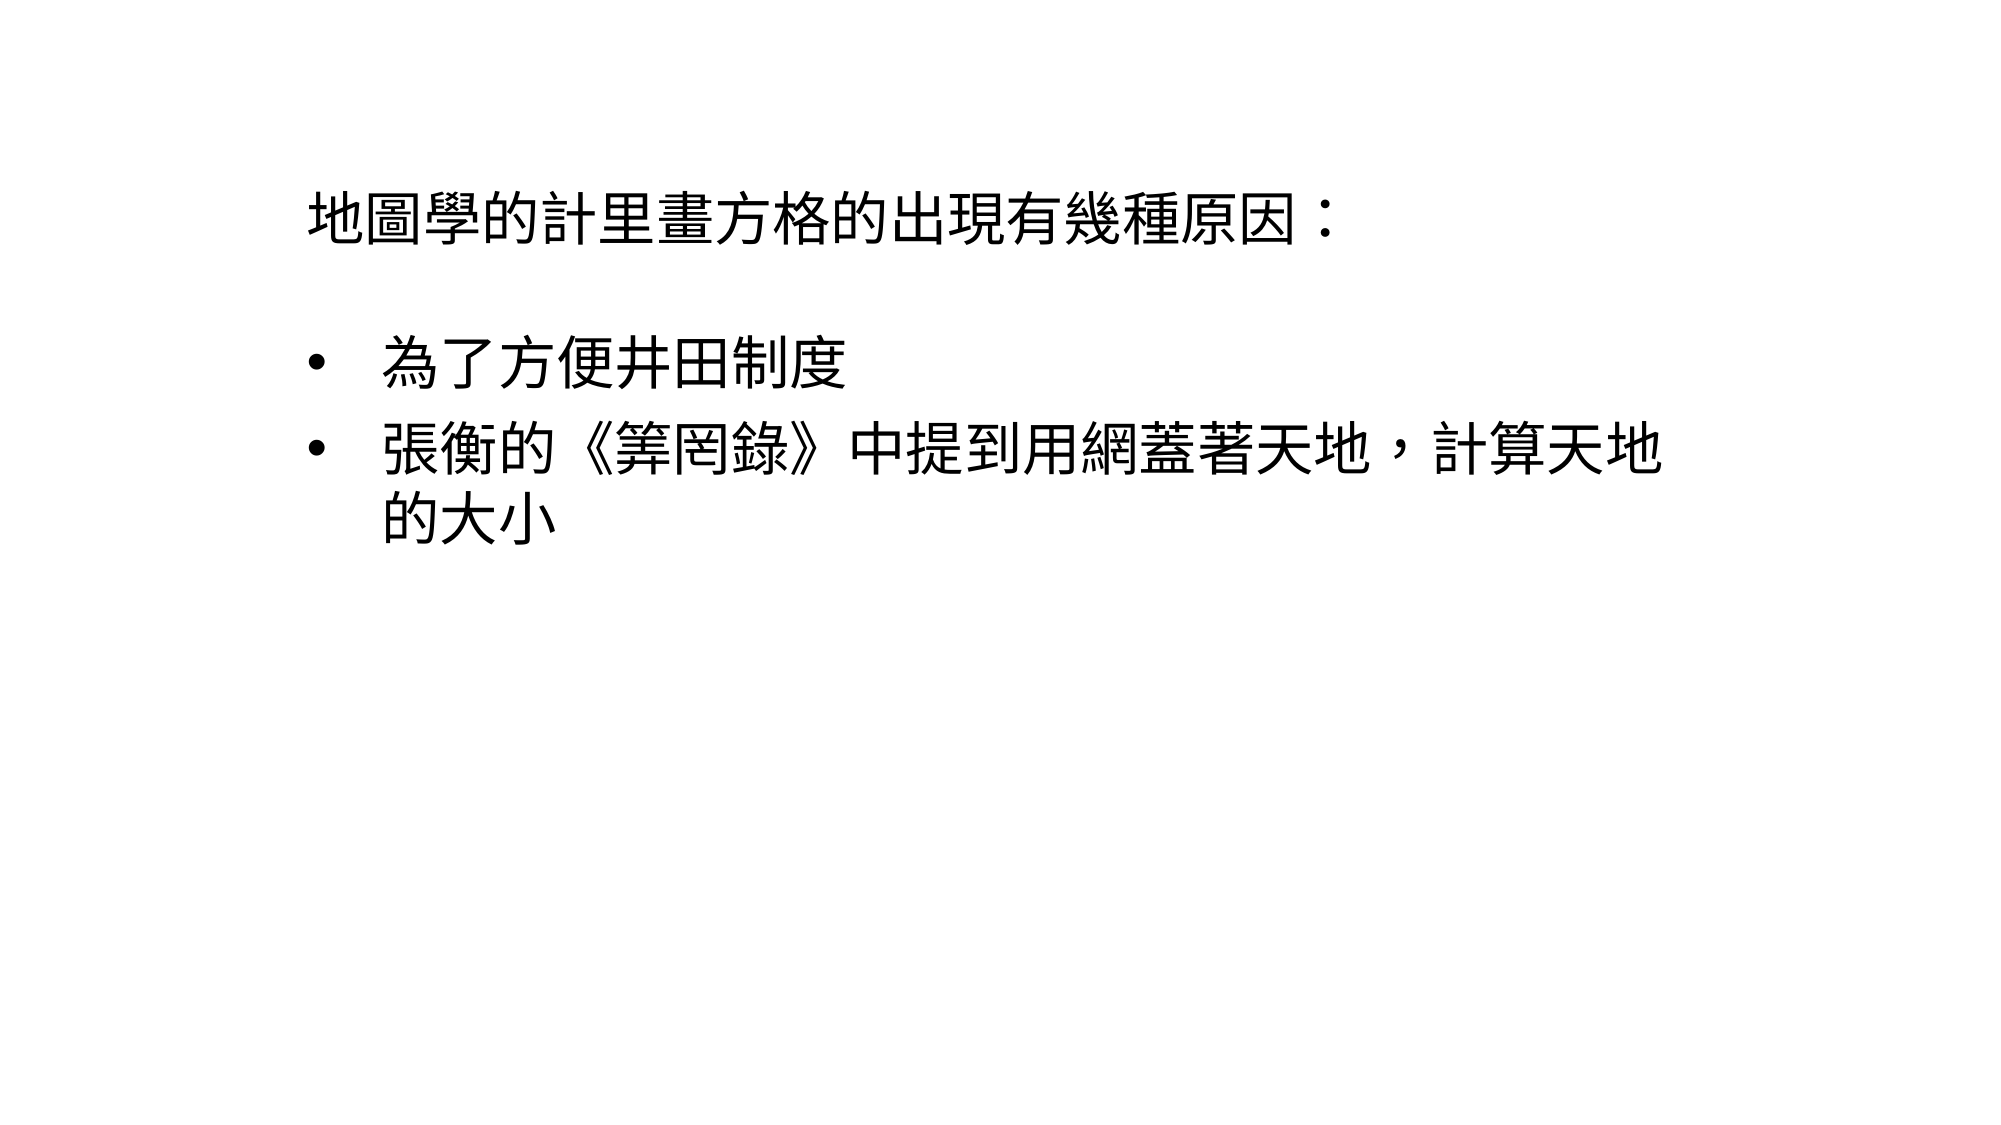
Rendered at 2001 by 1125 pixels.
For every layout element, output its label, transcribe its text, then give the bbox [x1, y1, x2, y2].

text_box 張衡的《筭罔錄》中提到用網蓋著天地，計算天地的大小 [291, 404, 1709, 560]
text_box 地圖學的計里畫方格的出現有幾種原因： [291, 175, 1709, 260]
text_box 為了方便井田制度 [291, 318, 1709, 404]
